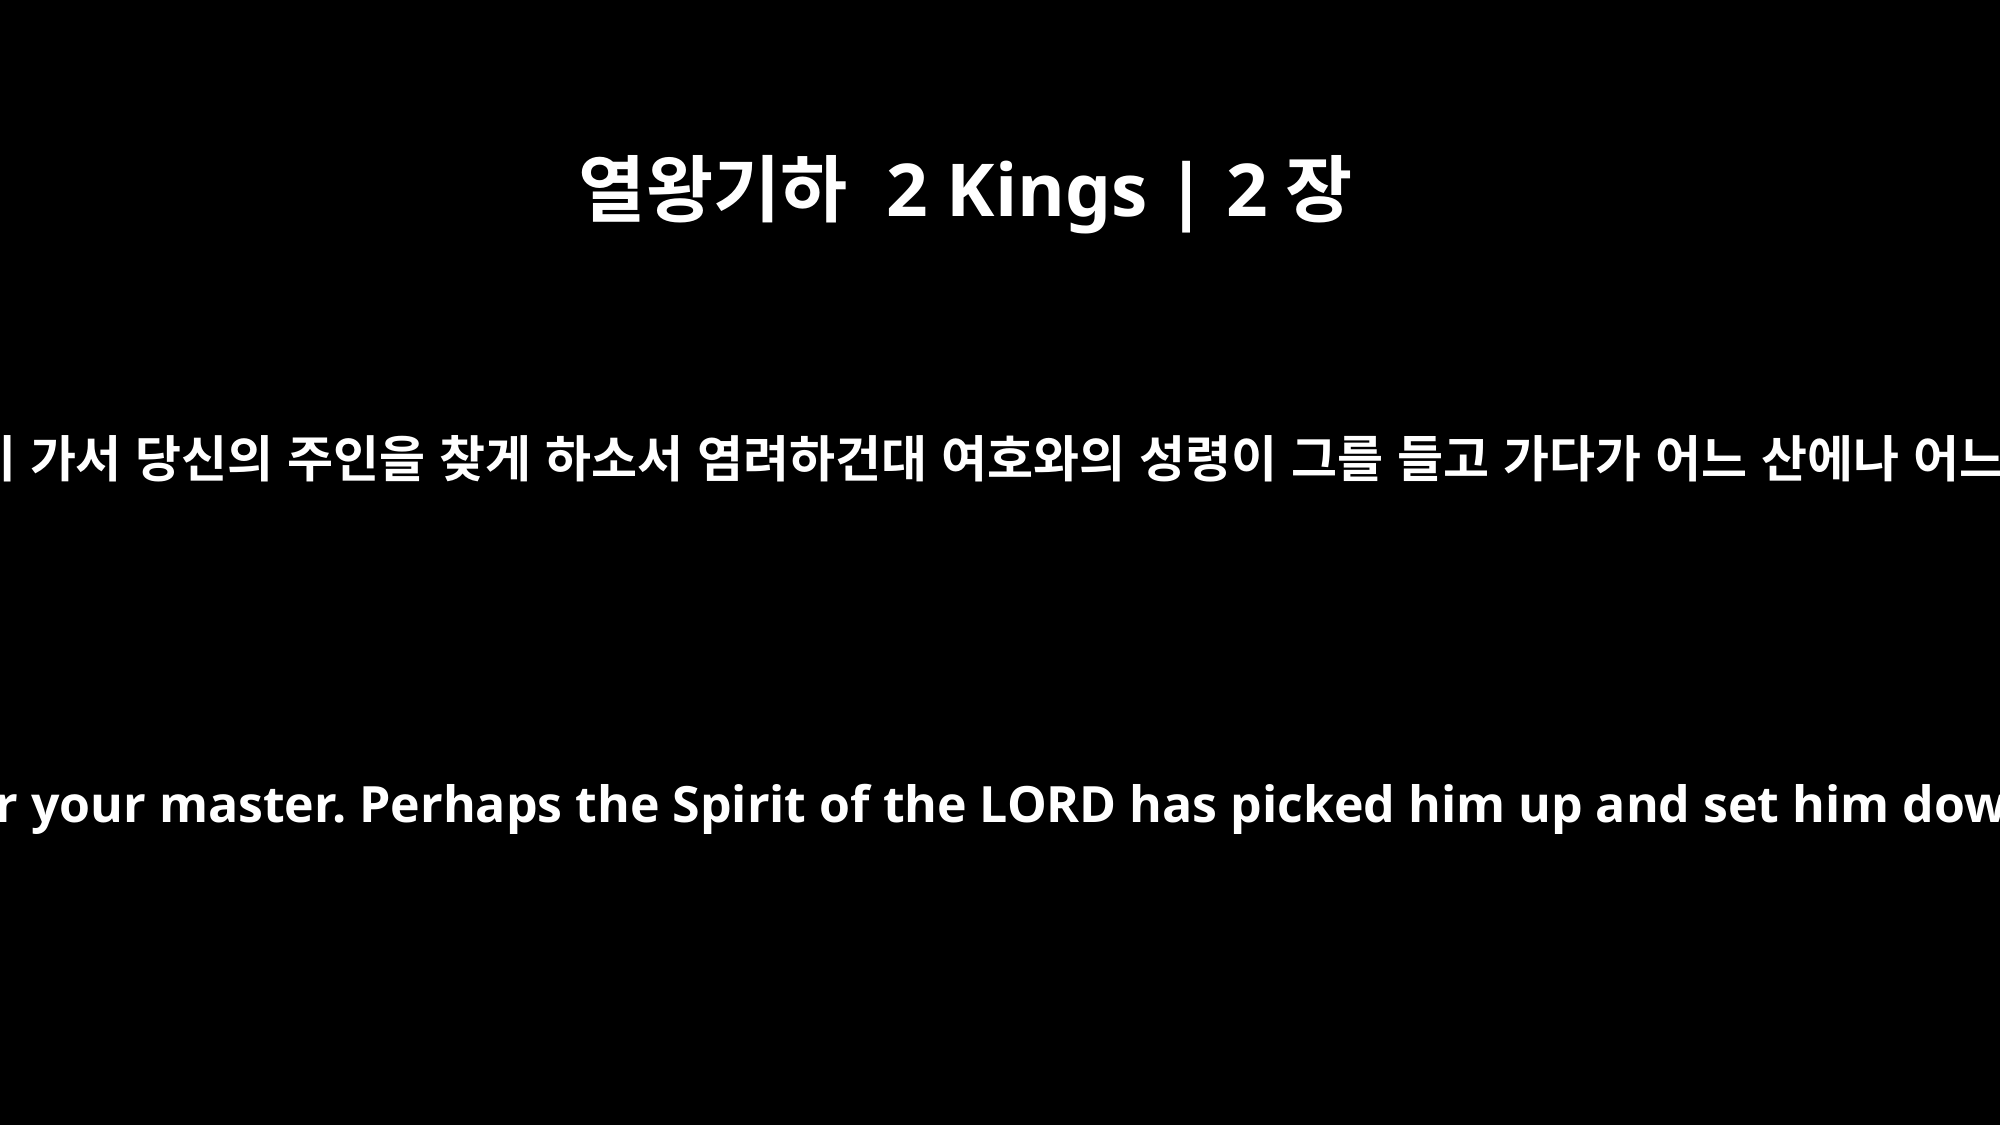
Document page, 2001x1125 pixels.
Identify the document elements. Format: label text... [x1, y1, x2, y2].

text_box 열왕기하 2 Kings | 2장 [564, 136, 1368, 239]
text_box 16 그에게 이르되 당신의 종들에게 용감한 사람 오십 명이 있으니 청하건대 그들이 가서 당신의 주인을 찾게 하소서 염려하건대 여호와의 성령이 그를 들고 가다가 어느 산에나 어느 골짜기에 던지셨을까 하나이다 하니라 엘리사가 이르되 보내지 말라 하나 [0, 359, 2000, 495]
text_box "Look," they said, "we your servants have fifty able men. Let them go and look for your master. Perhaps the Spirit of the LORD has picked him up and set him down on some mountain or in some valley." "No," Elisha replied, "do not send them." [0, 764, 2000, 900]
